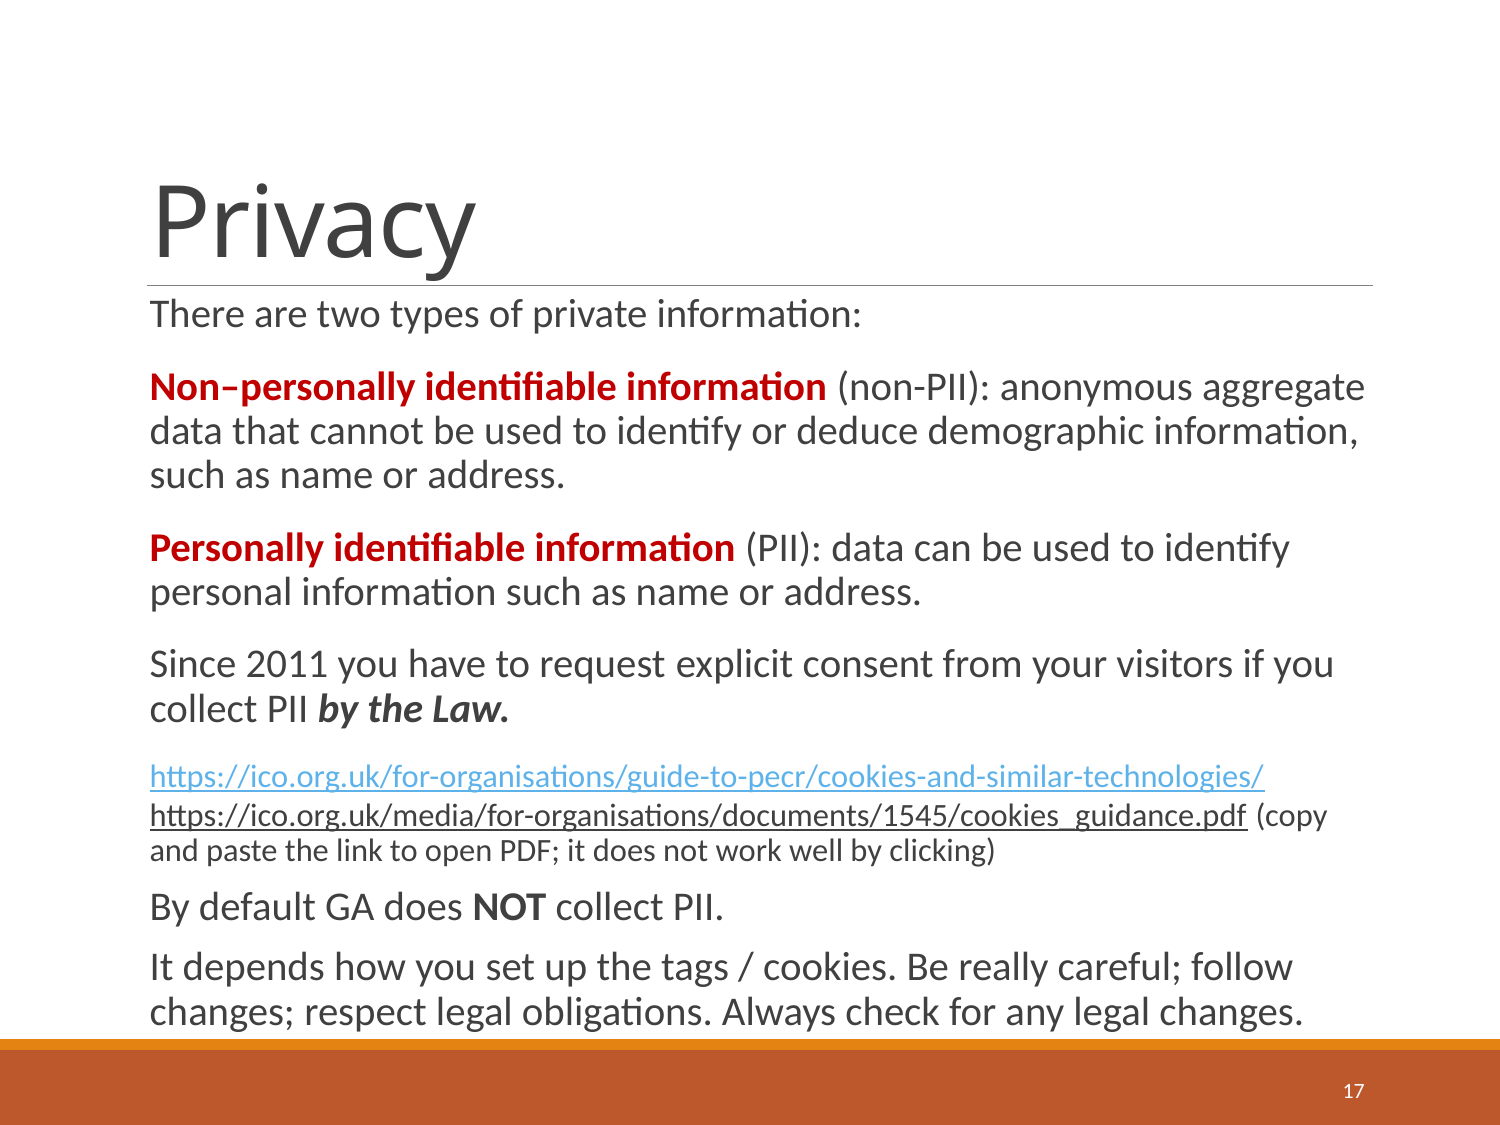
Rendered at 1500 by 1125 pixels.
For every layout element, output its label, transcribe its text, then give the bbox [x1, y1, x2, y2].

title Privacy [135, 47, 1373, 285]
list There are two types of private information: Non–personally identifiable information (non-PII): anonymous aggregate data that cannot be used to identify or deduce demographic information, such as name or address. Personally identifiable information (PII): data can be used to identify personal information such as name or address. Since 2011 you have to request explicit consent from your visitors if you collect PII by the Law. https://ico.org.uk/for-organisations/guide-to-pecr/cookies-and-similar-technologies/ https://ico.org.uk/media/for-organisations/documents/1545/cookies_guidance.pdf (copy and paste the link to open PDF; it does not work well by clicking) By default GA does NOT collect PII. It depends how you set up the tags / cookies. Be really careful; follow changes; respect legal obligations. Always check for any legal changes. [135, 285, 1373, 1042]
slide_number 17 [1218, 1059, 1380, 1120]
